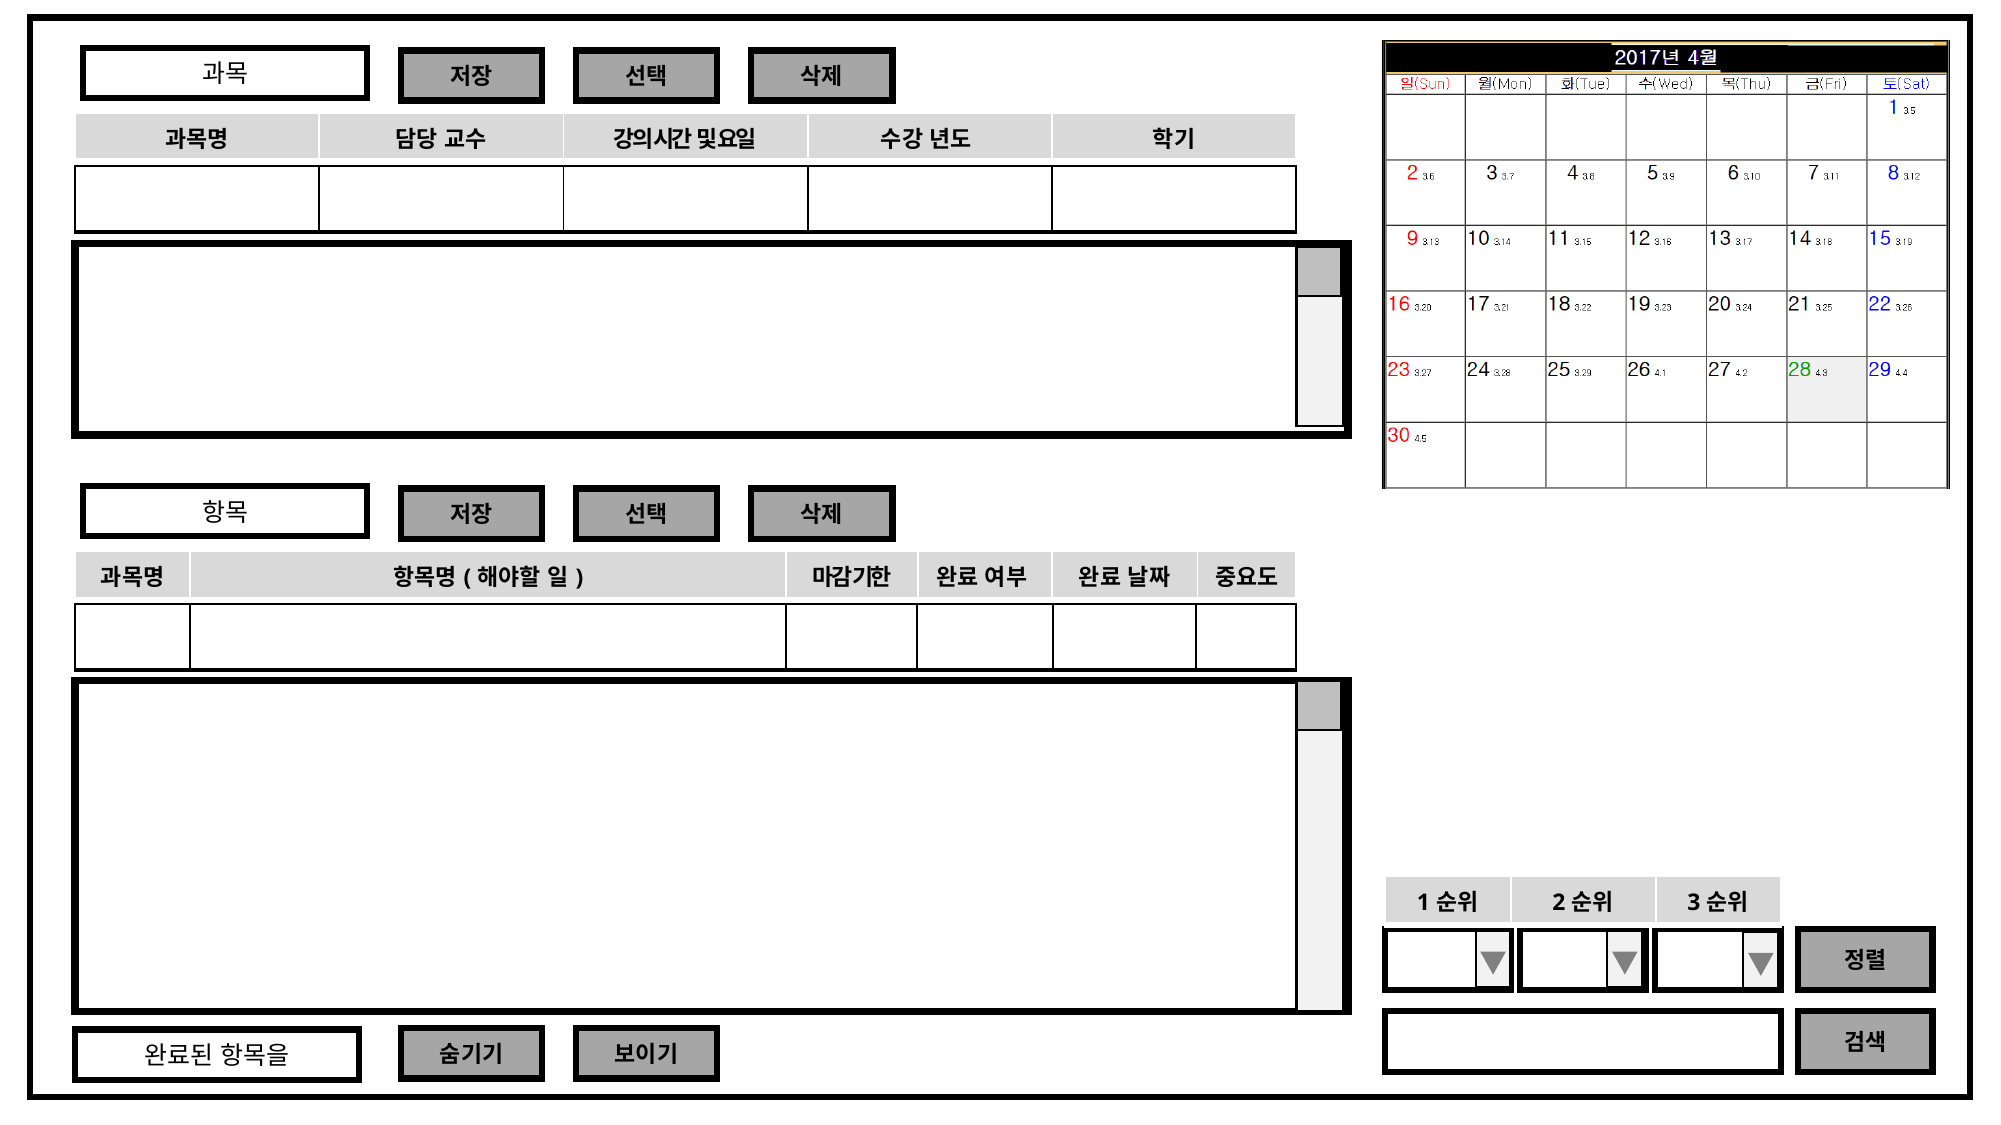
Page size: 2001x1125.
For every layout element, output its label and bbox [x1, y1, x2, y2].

text_box [1607, 930, 1643, 987]
text_box [1743, 931, 1779, 988]
text_box [29, 17, 1970, 1098]
text_box [1475, 930, 1511, 987]
picture [1381, 40, 1951, 489]
